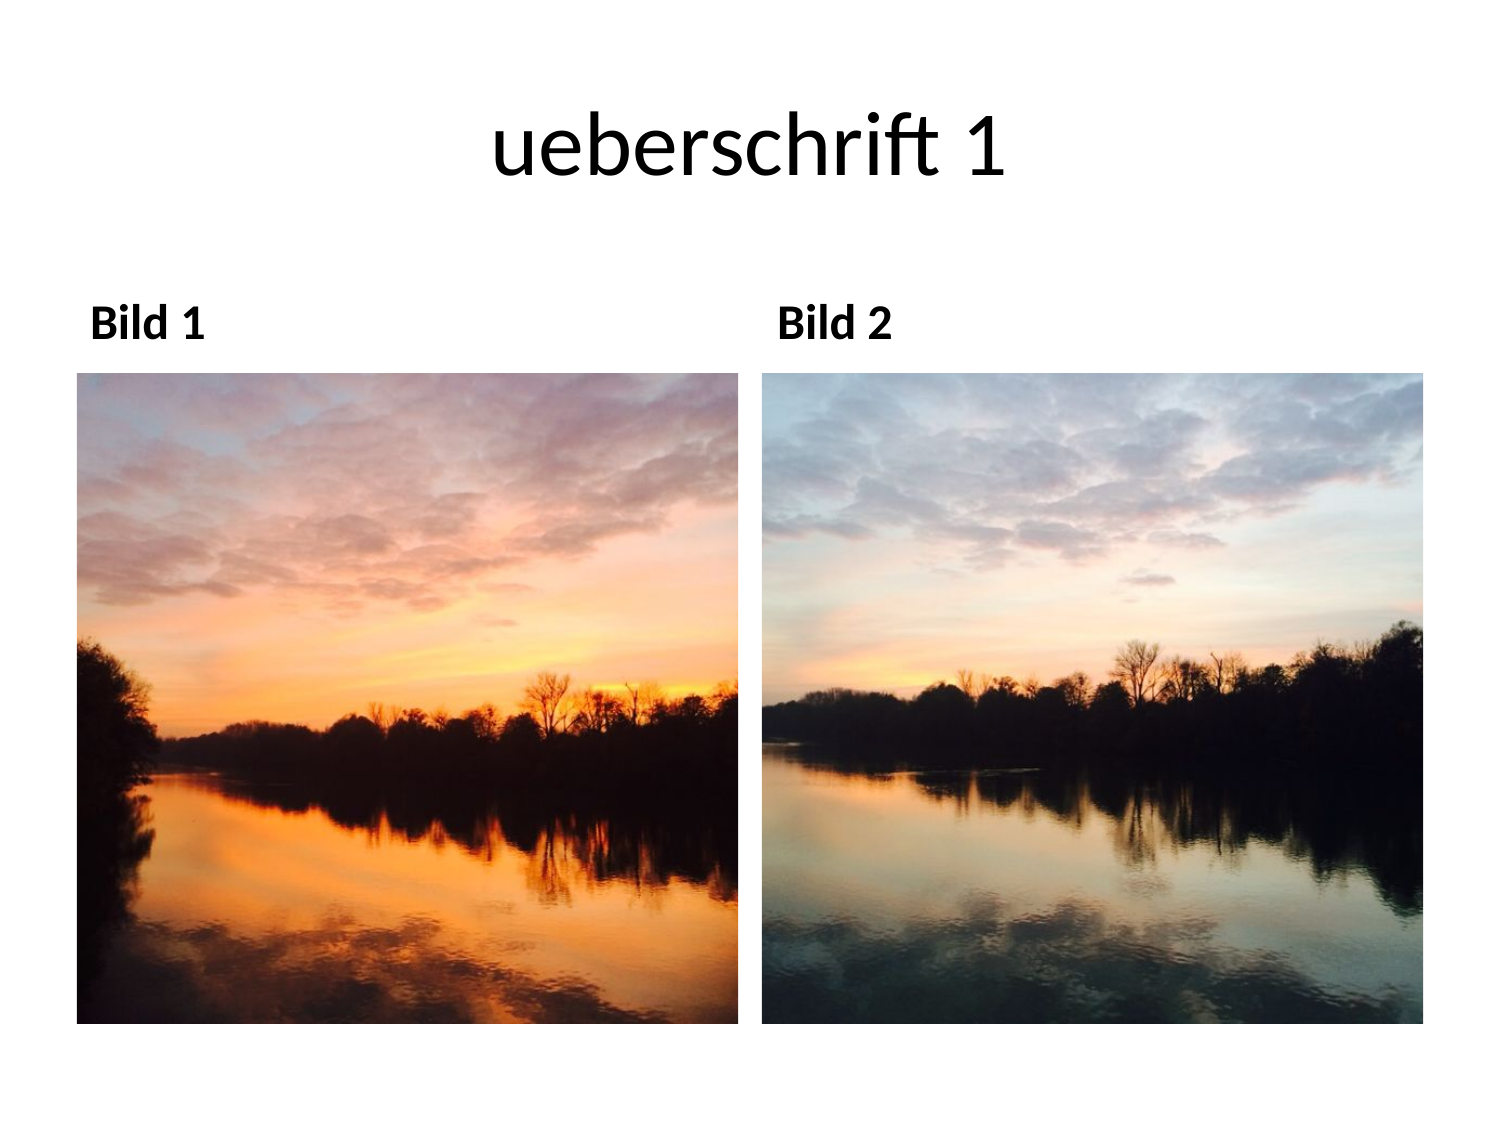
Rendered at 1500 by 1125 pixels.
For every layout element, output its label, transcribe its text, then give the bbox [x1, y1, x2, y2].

list Bild 2 [761, 251, 1425, 357]
title ueberschrift 1 [75, 45, 1425, 233]
list Bild 1 [75, 251, 738, 357]
picture [761, 373, 1424, 1024]
picture [76, 373, 739, 1024]
